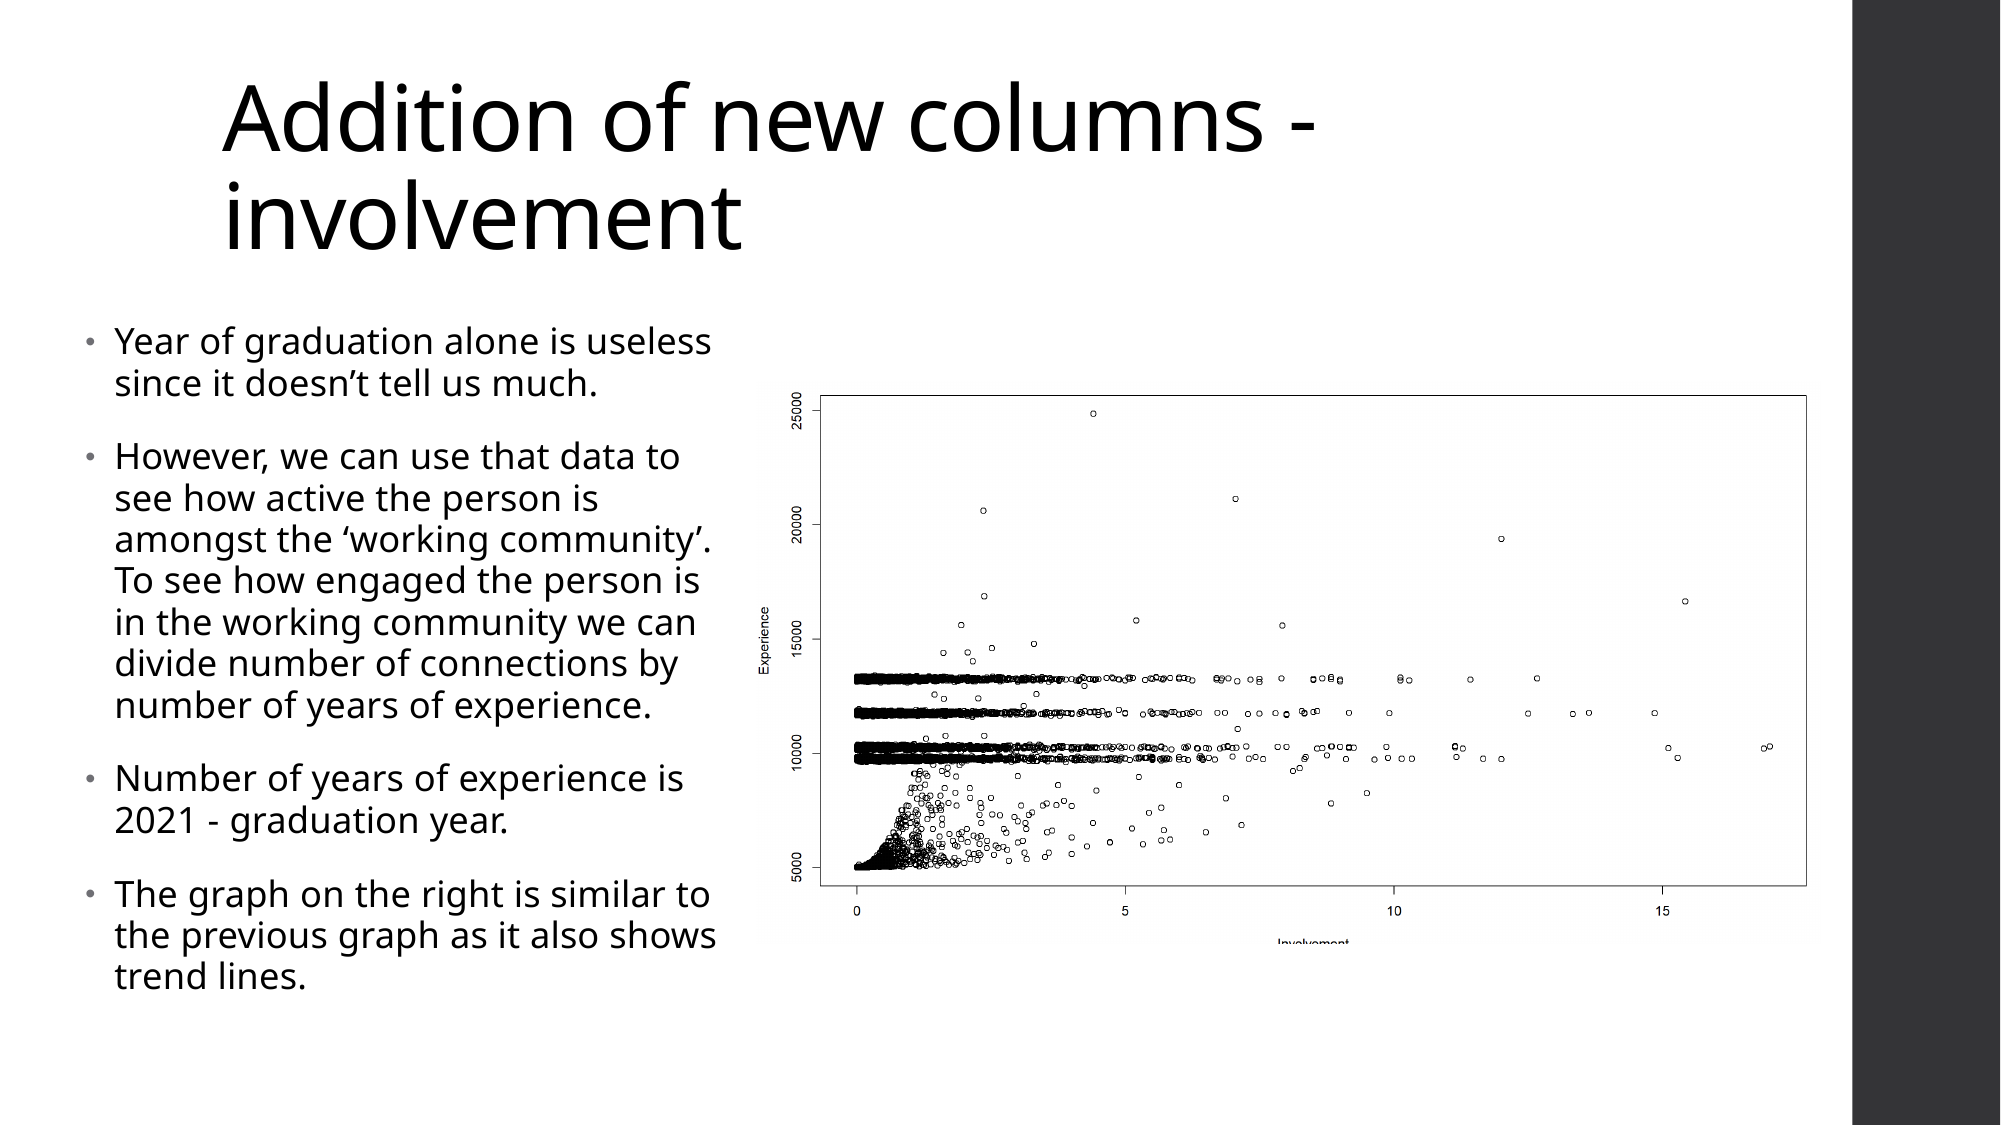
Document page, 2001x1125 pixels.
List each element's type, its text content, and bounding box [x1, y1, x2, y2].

list Year of graduation alone is useless since it doesn’t tell us much. However, we can use that data to see how active the person is amongst the ‘working community’. To see how engaged the person is in the working community we can divide number of connections by number of years of experience. Number of years of experience is 2021 - graduation year. The graph on the right is similar to the previous graph as it also shows trend lines. [70, 314, 757, 1011]
picture [756, 381, 1821, 944]
title Addition of new columns - involvement [206, 60, 1797, 278]
